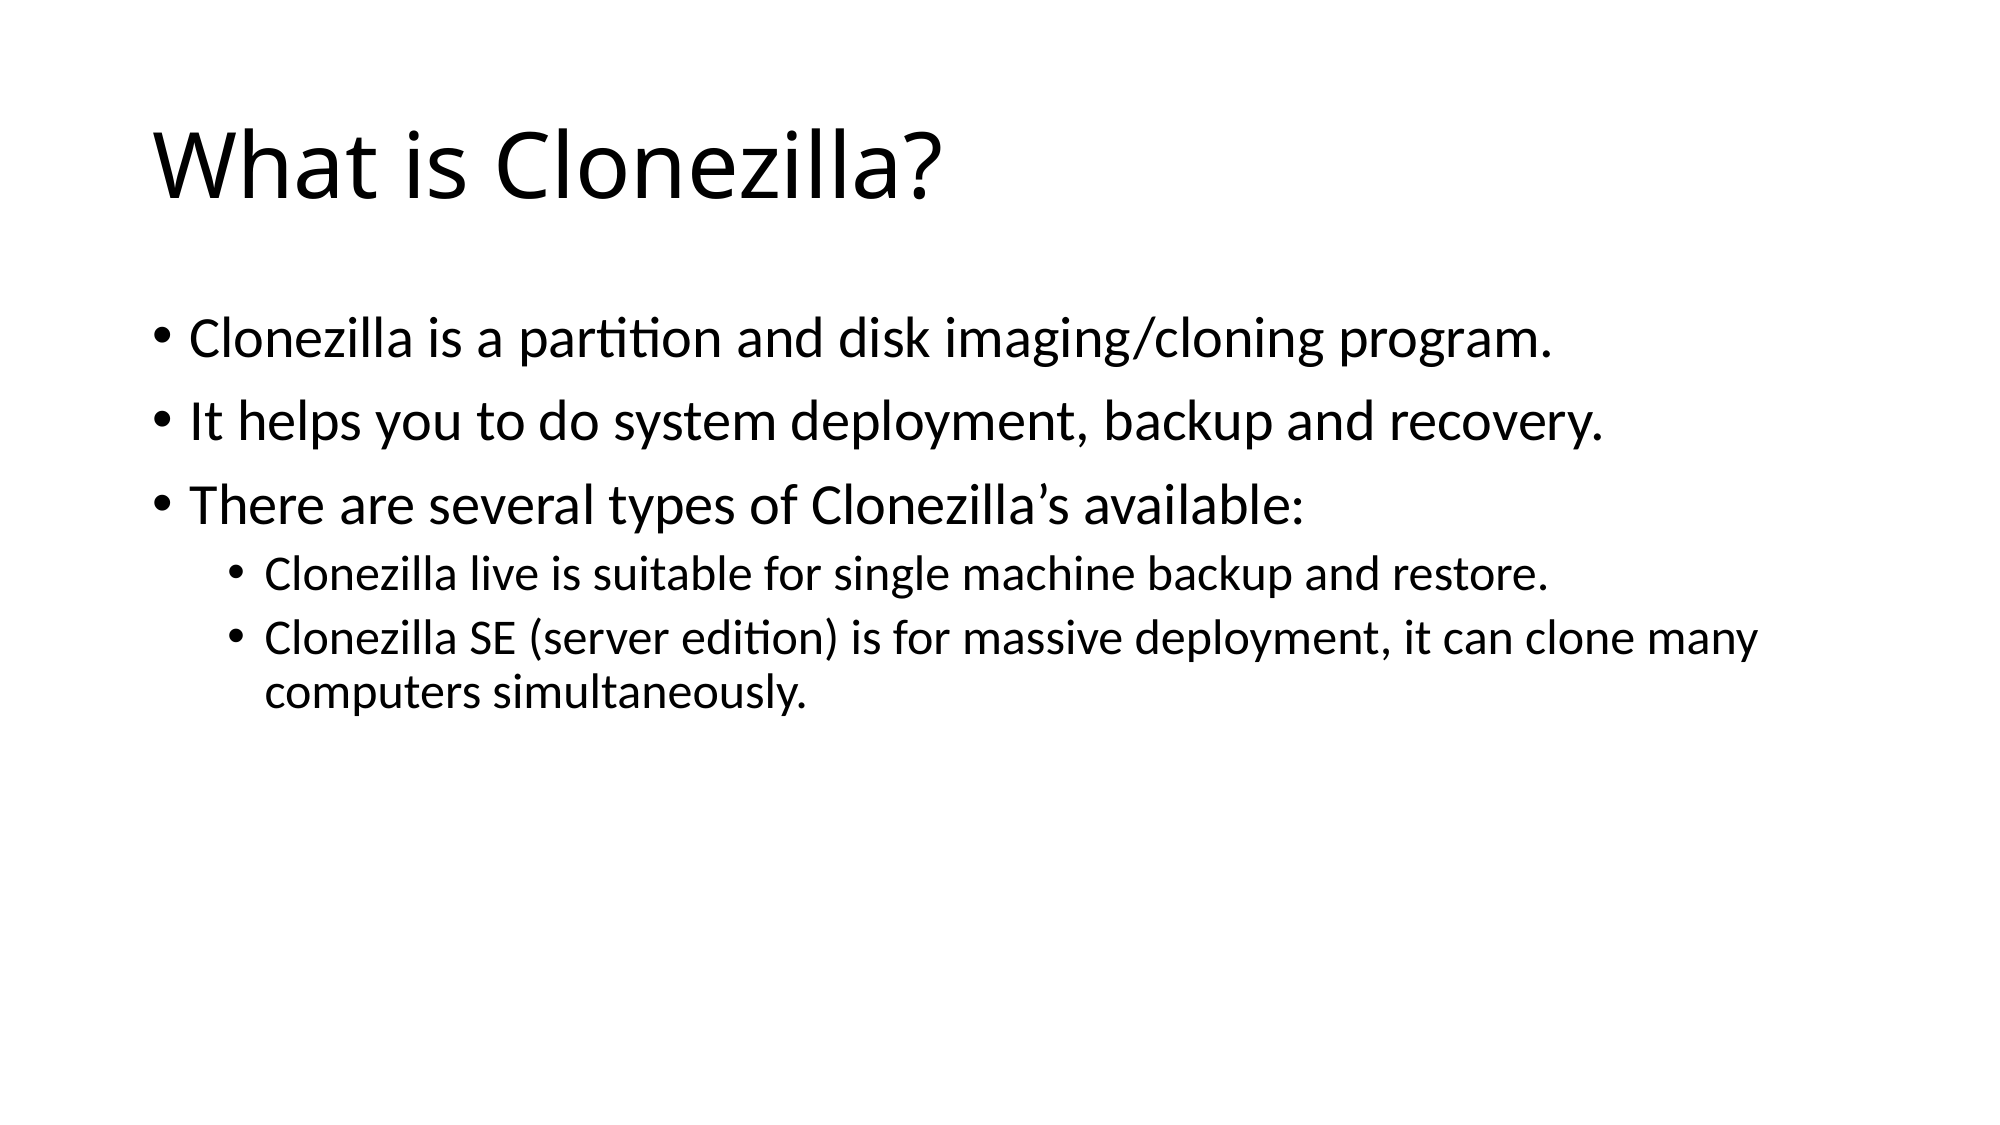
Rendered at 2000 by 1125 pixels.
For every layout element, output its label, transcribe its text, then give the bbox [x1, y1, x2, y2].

text_box What is Clonezilla? [137, 59, 1862, 277]
text_box Clonezilla is a partition and disk imaging/cloning program. It helps you to do system deployment, backup and recovery. There are several types of Clonezilla’s available: Clonezilla live is suitable for single machine backup and restore. Clonezilla SE (server edition) is for massive deployment, it can clone many computers simultaneously. [137, 299, 1862, 1013]
